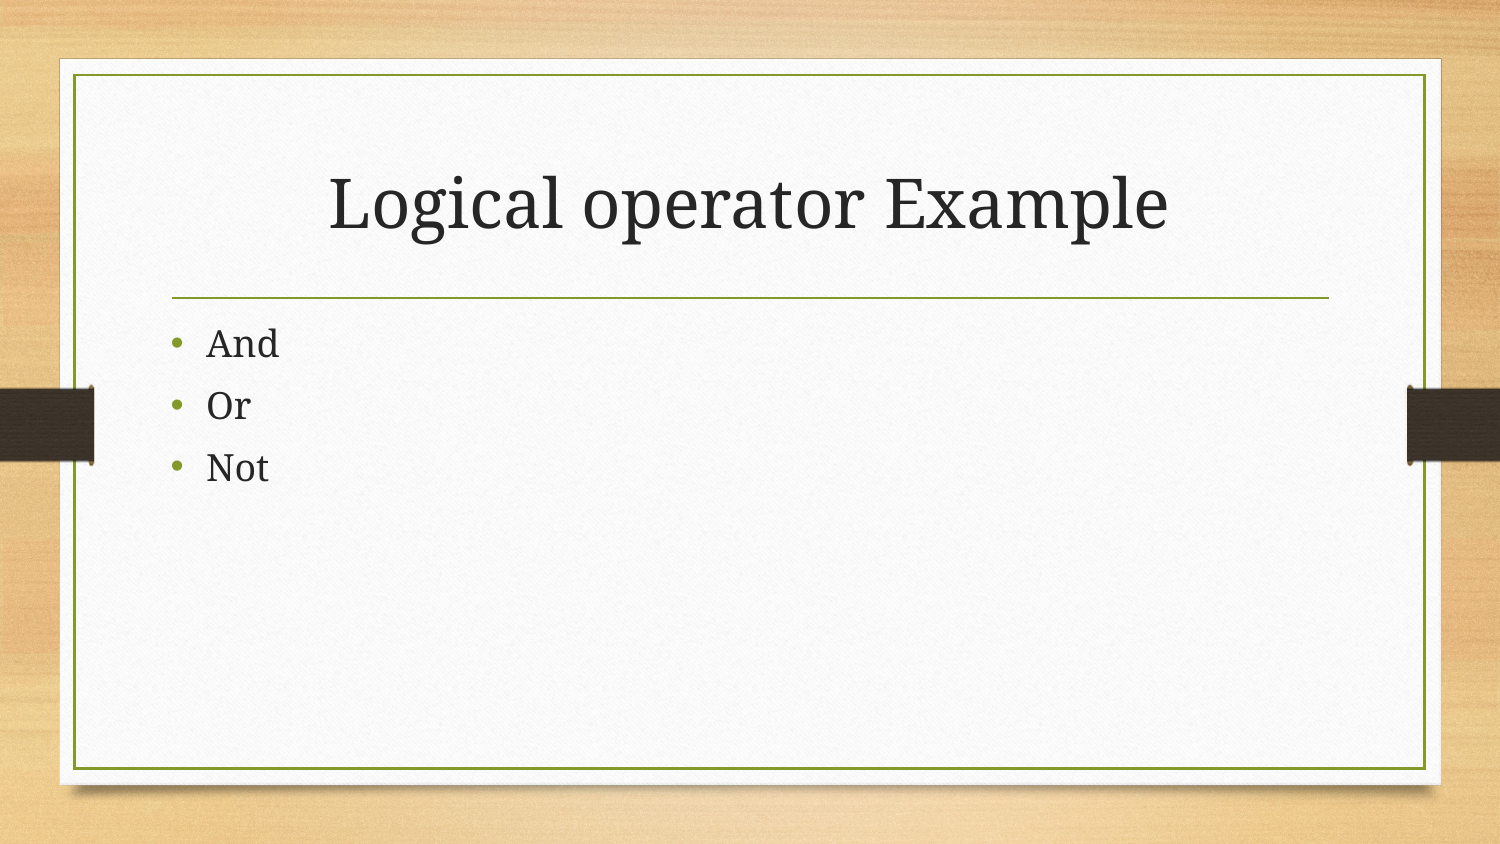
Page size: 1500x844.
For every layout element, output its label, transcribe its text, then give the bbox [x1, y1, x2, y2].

picture [0, 0, 1500, 844]
title Logical operator Example [159, 120, 1341, 282]
list And Or Not [159, 314, 1341, 723]
